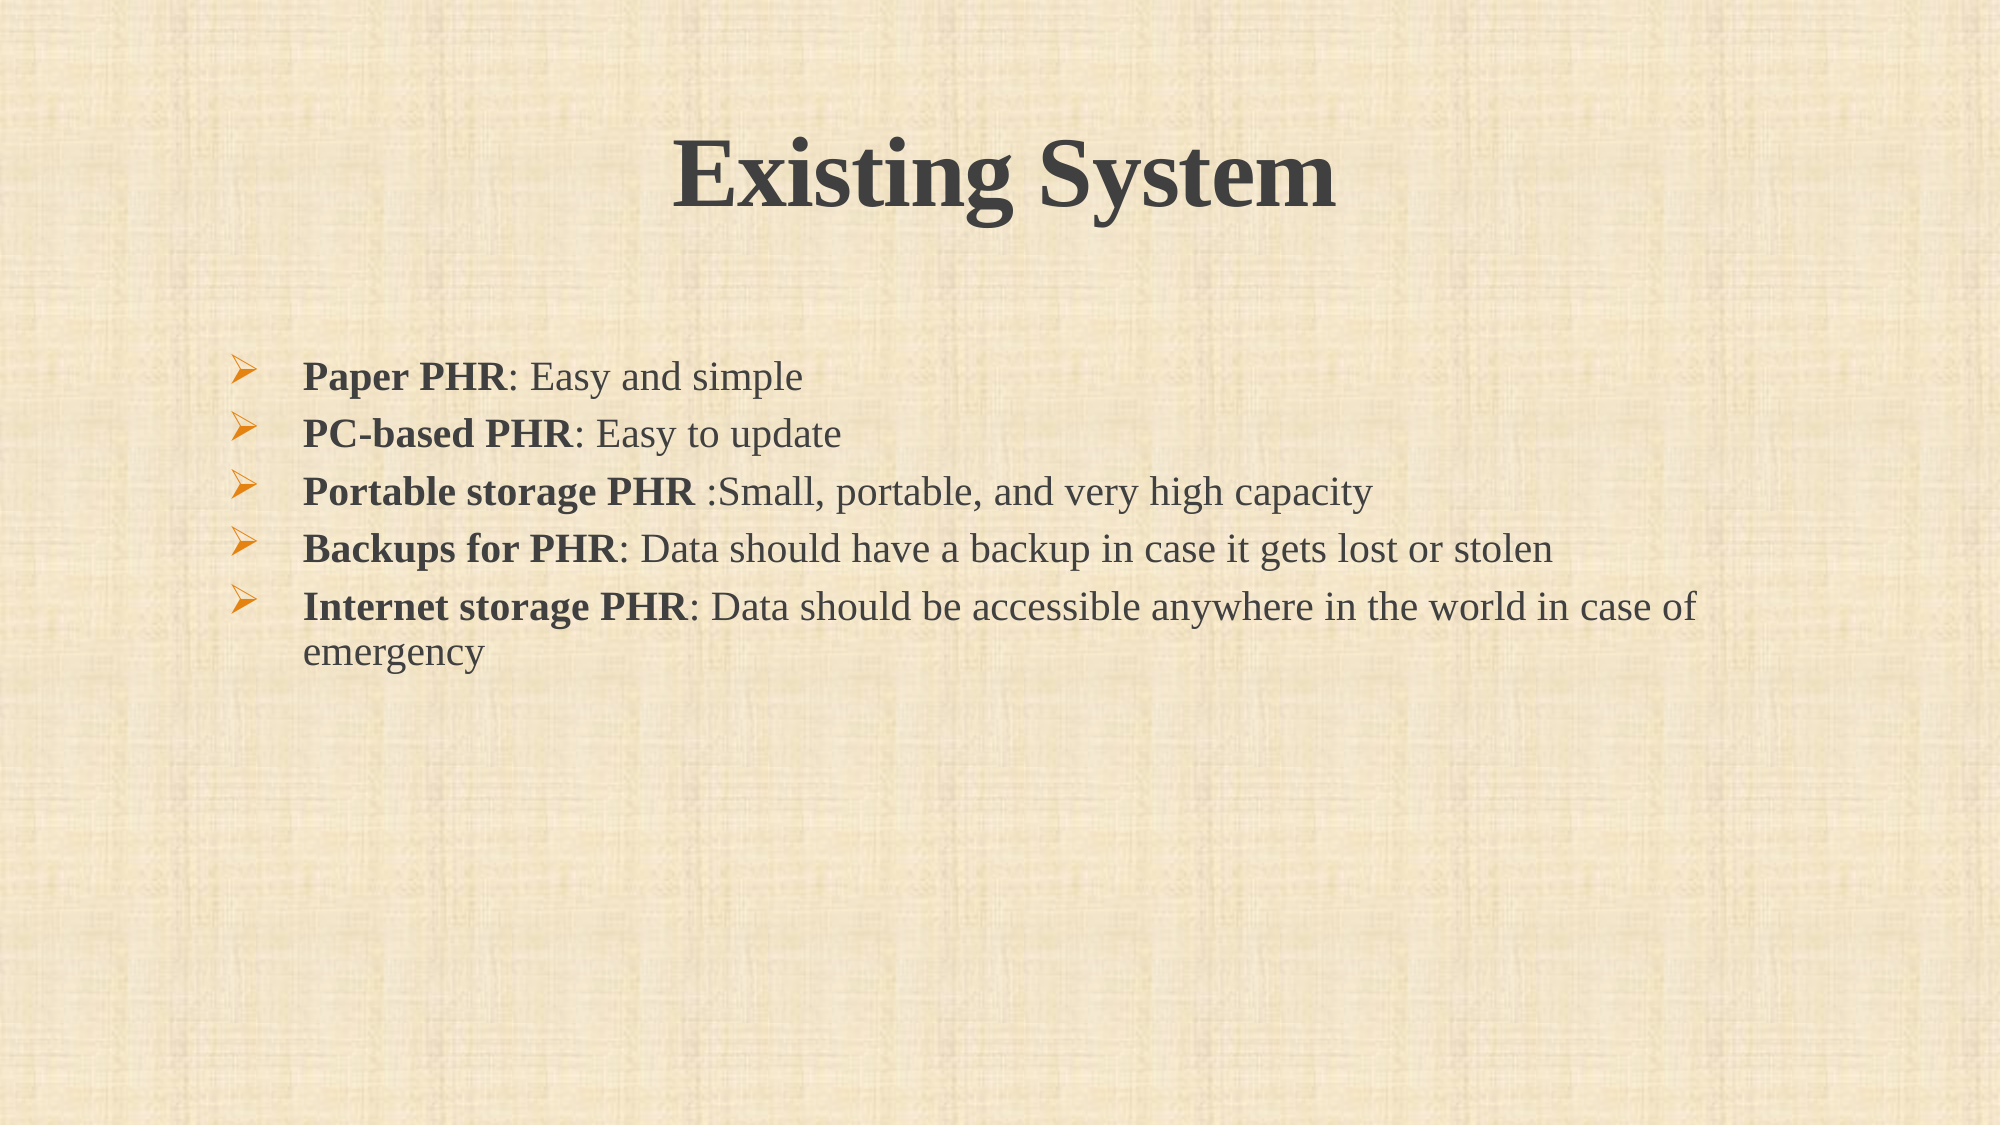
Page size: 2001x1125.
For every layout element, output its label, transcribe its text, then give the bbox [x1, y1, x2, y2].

list Paper PHR: Easy and simple PC-based PHR: Easy to update Portable storage PHR :Small, portable, and very high capacity Backups for PHR: Data should have a backup in case it gets lost or stolen Internet storage PHR: Data should be accessible anywhere in the world in case of emergency [180, 346, 1830, 1007]
title Existing System [180, 50, 1830, 235]
